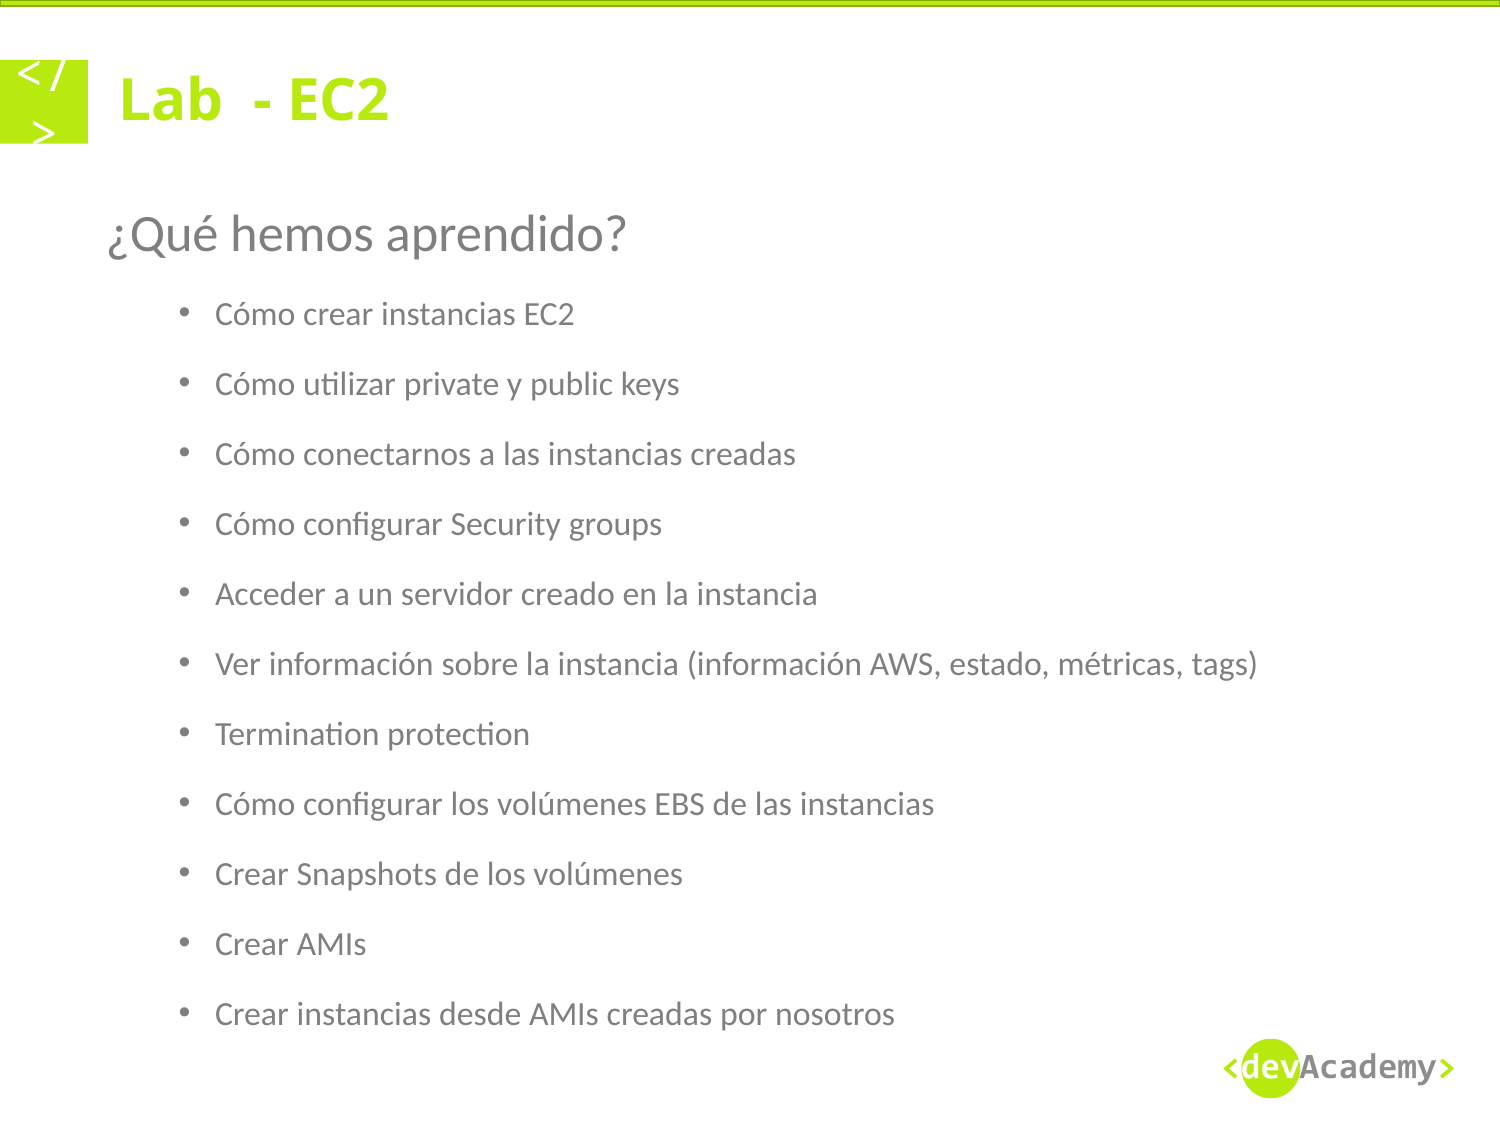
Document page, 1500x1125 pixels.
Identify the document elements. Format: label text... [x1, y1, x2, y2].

title Lab - EC2 [103, 59, 1458, 144]
text_box ¿Qué hemos aprendido? Cómo crear instancias EC2 Cómo utilizar private y public keys Cómo conectarnos a las instancias creadas Cómo configurar Security groups Acceder a un servidor creado en la instancia Ver información sobre la instancia (información AWS, estado, métricas, tags) Termination protection Cómo configurar los volúmenes EBS de las instancias Crear Snapshots de los volúmenes Crear AMIs Crear instancias desde AMIs creadas por nosotros [90, 198, 1400, 1044]
picture [1218, 1036, 1458, 1102]
